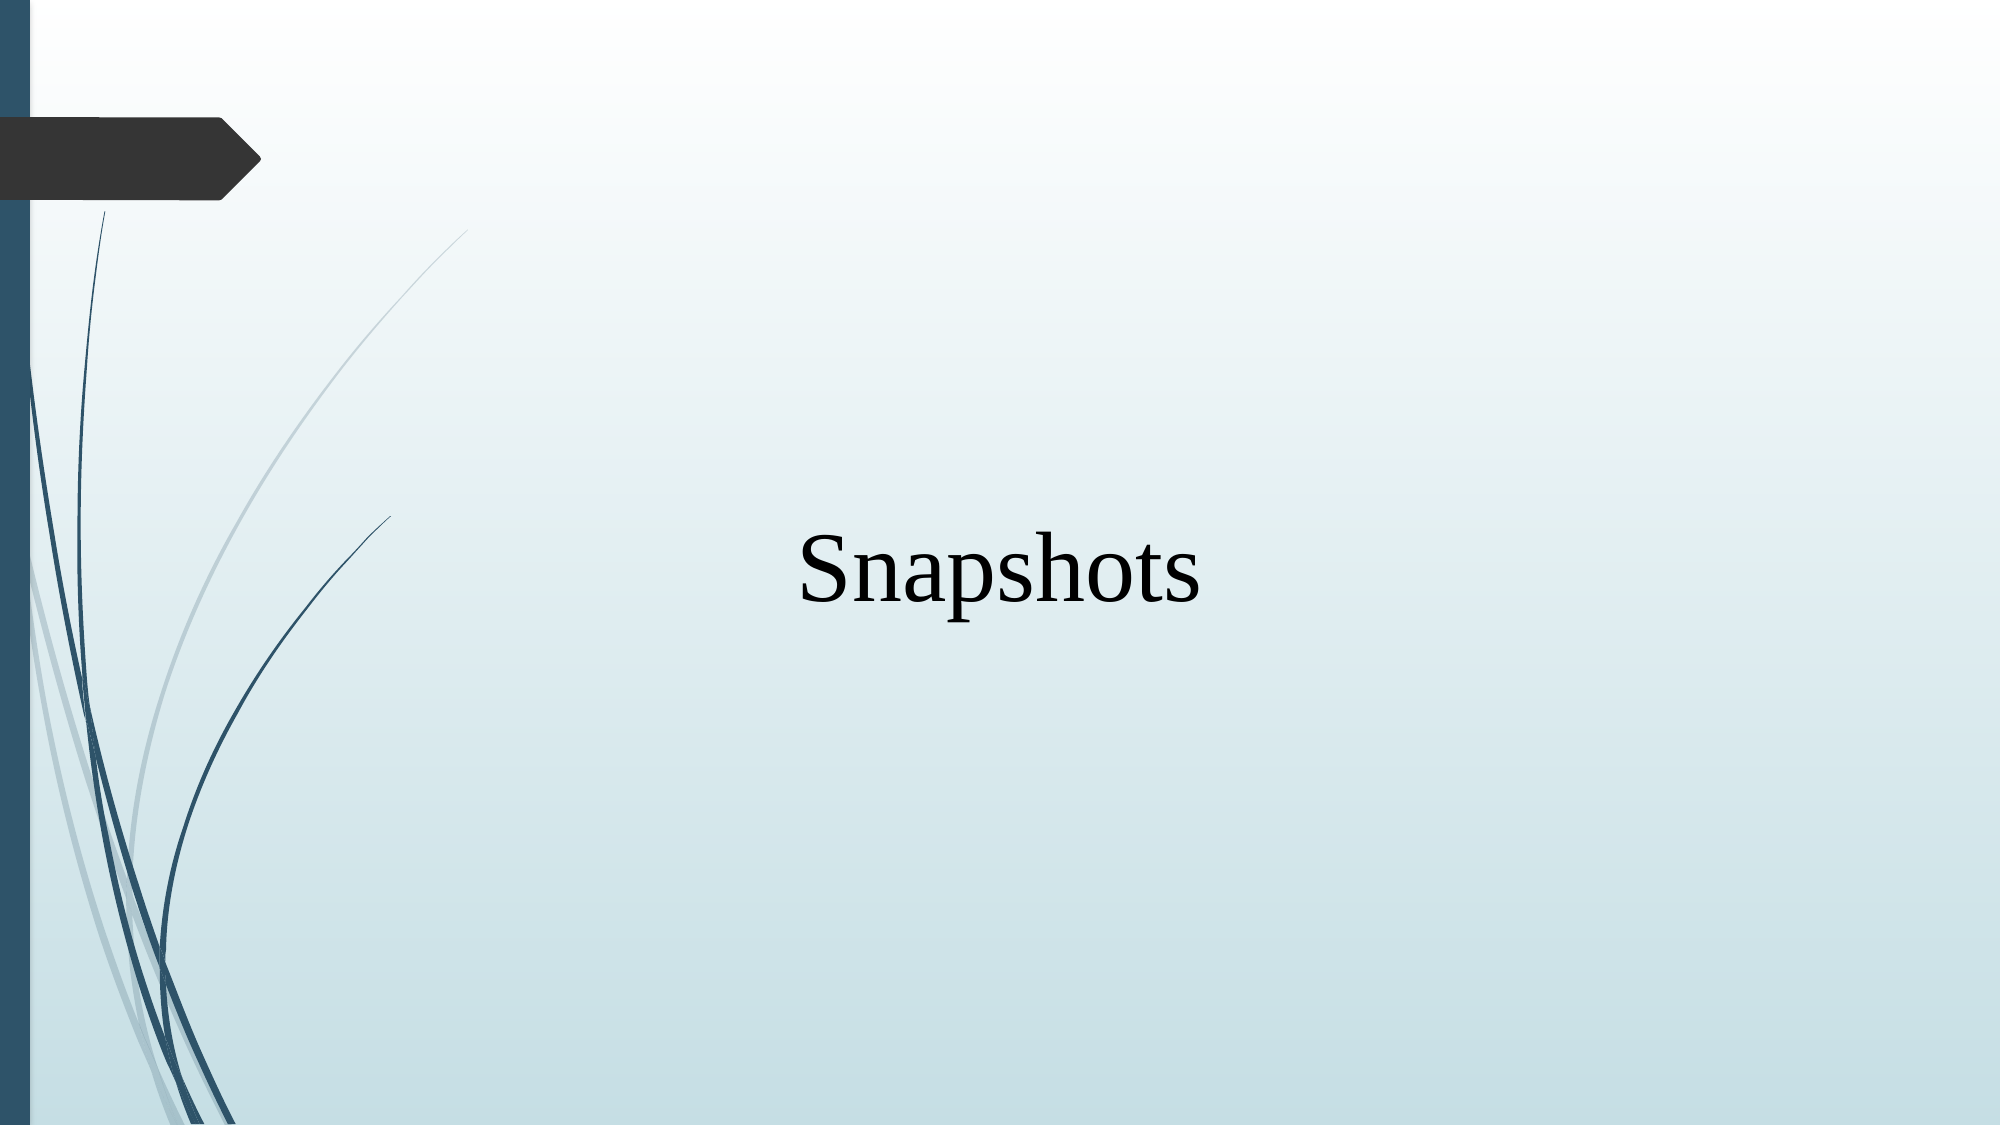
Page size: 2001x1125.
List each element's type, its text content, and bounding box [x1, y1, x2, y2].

text_box Snapshots [782, 494, 1218, 629]
